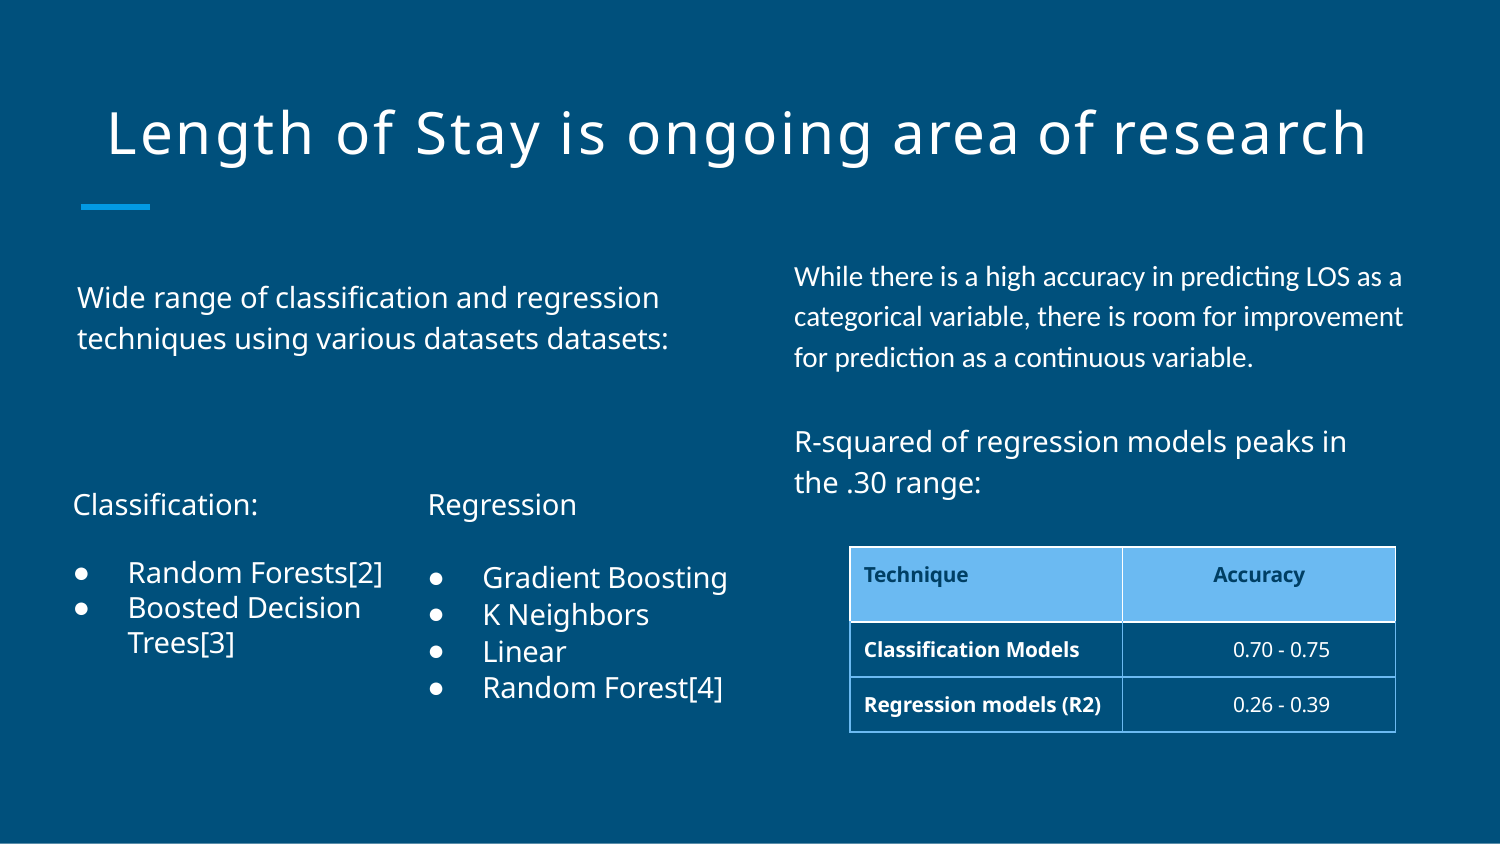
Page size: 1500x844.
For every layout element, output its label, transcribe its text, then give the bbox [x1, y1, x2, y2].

table_cell 0.70 - 0.75 [1123, 623, 1395, 676]
text_box Wide range of classiﬁcation and regression techniques using various datasets datasets: [74, 271, 697, 355]
text_box Regression Gradient Boosting K Neighbors Linear Random Forest[4] [425, 484, 813, 742]
table_header Technique [851, 548, 1122, 621]
title Length of Stay is ongoing area of research [75, 94, 1398, 237]
table_cell Classification Models [851, 623, 1122, 676]
text_box Classification: Random Forests[2] Boosted Decision Trees[3] [70, 482, 388, 660]
text_box While there is a high accuracy in predicting LOS as a categorical variable, there is room for improvement for prediction as a continuous variable. R-squared of regression models peaks in the .30 range: [792, 249, 1422, 499]
table_header Accuracy [1123, 548, 1395, 621]
table_cell Regression models (R2) [851, 678, 1122, 731]
table_cell 0.26 - 0.39 [1123, 678, 1395, 731]
